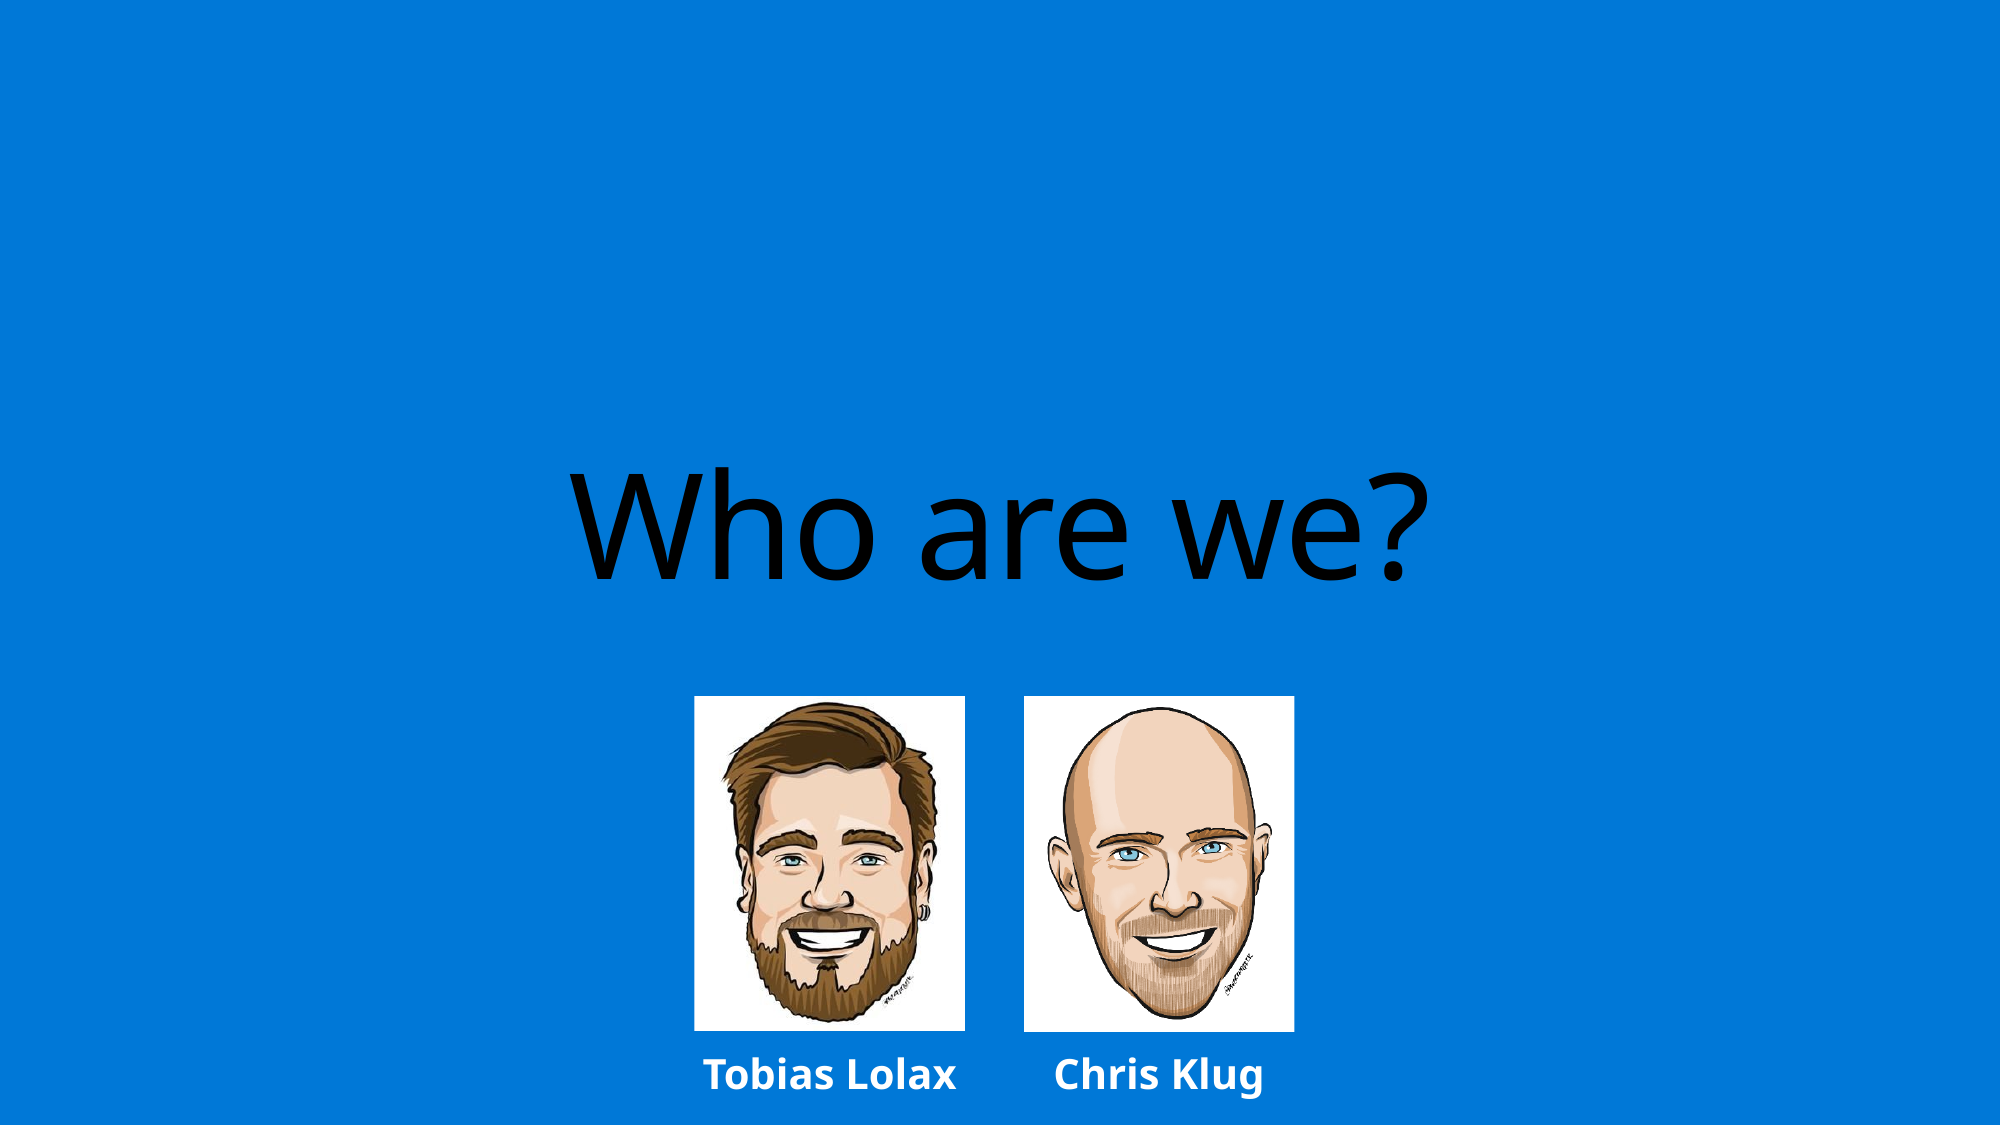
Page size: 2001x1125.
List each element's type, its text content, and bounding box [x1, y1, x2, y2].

picture [694, 696, 966, 1032]
picture [1023, 696, 1295, 1032]
text_box Tobias Lolax [672, 1031, 987, 1122]
title Who are we? [44, 437, 1956, 628]
text_box Chris Klug [1023, 1031, 1296, 1122]
